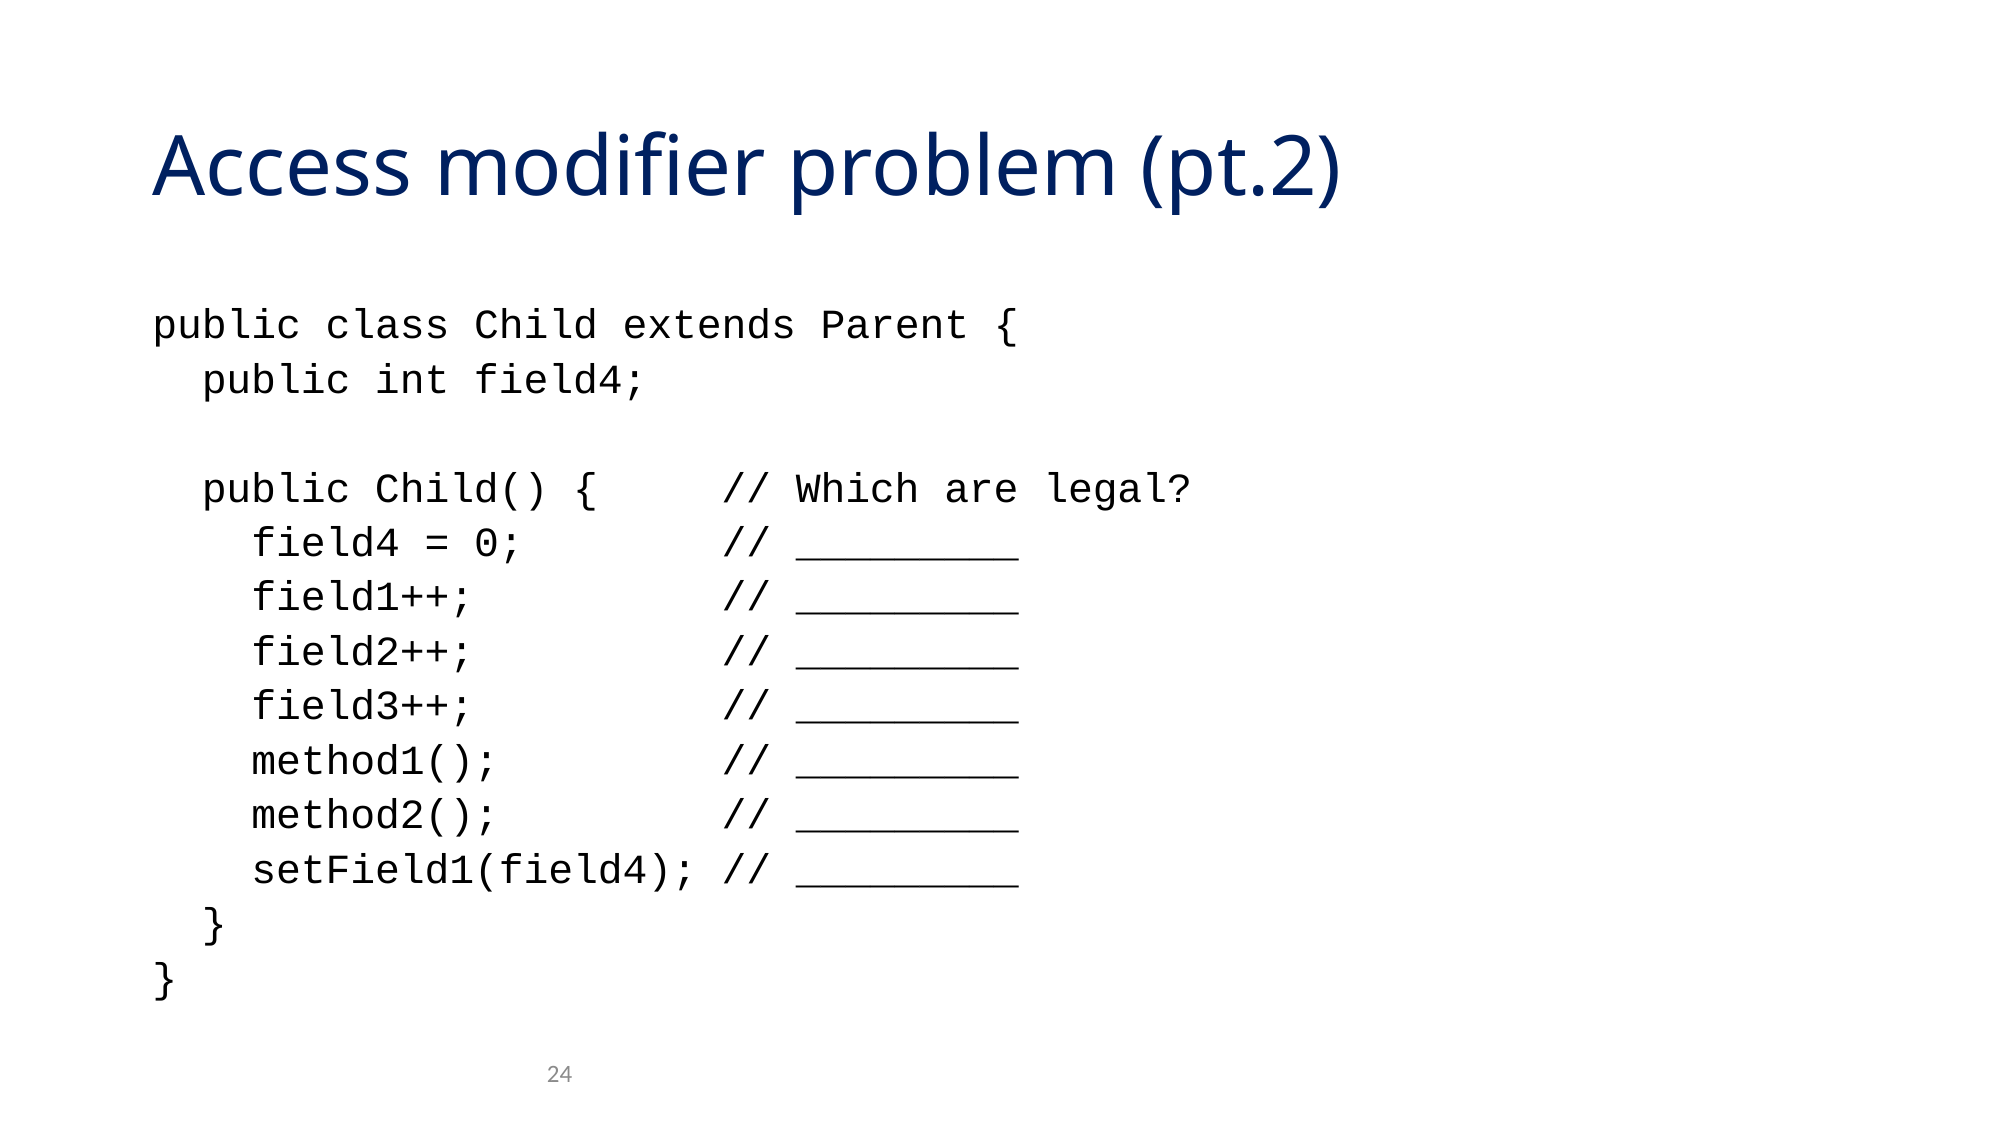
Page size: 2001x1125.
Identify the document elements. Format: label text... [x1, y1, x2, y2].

slide_number 24 [137, 1042, 588, 1103]
title Access modifier problem (pt.2) [137, 59, 1863, 278]
list public class Child extends Parent { public int field4; public Child() { // Which are legal? field4 = 0; // _________ field1++; // _________ field2++; // _________ field3++; // _________ method1(); // _________ method2(); // _________ setField1(field4); // _________ } } [137, 299, 1863, 1014]
